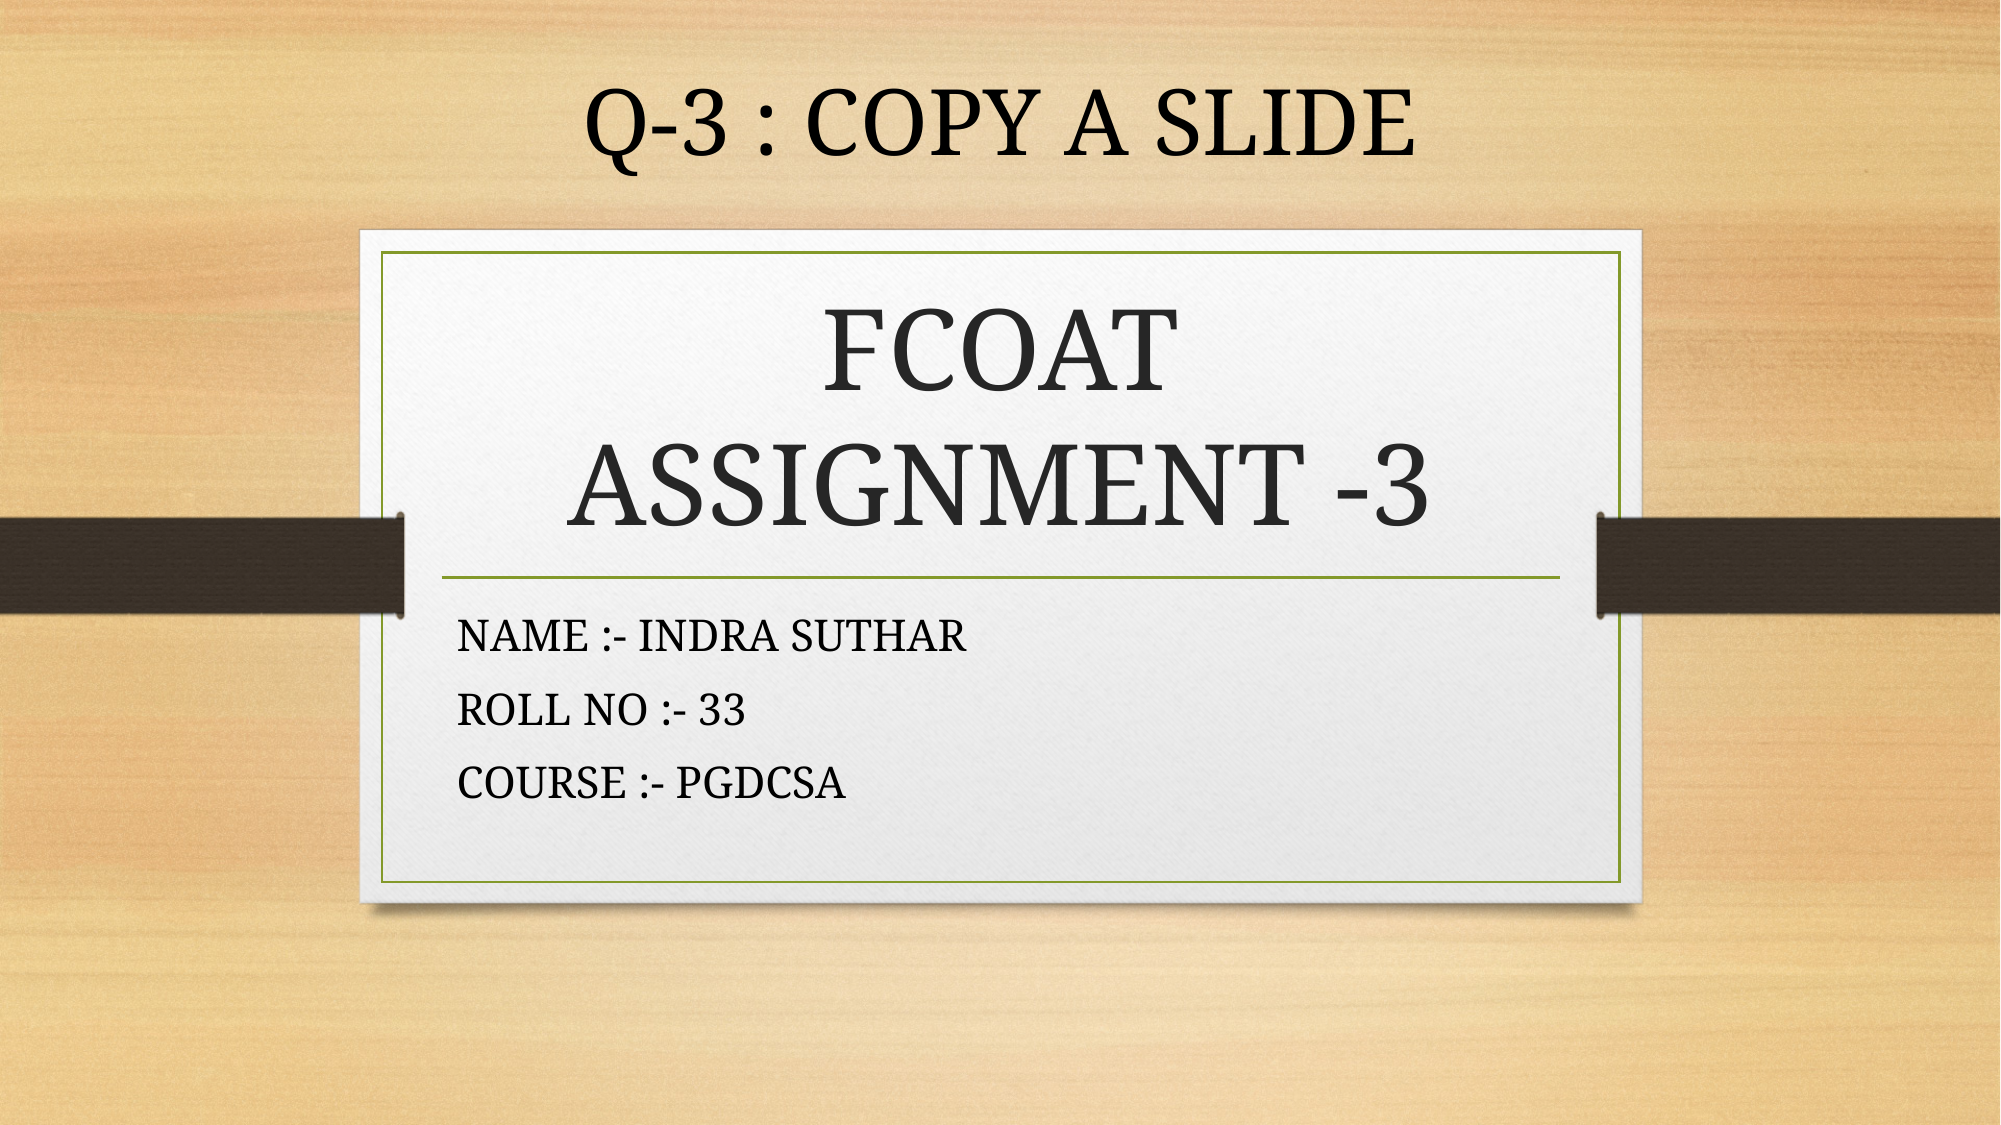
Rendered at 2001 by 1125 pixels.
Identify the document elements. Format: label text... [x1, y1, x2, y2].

title FCOAT ASSIGNMENT -3 [441, 306, 1560, 556]
text_box Q-3 : COPY A SLIDE [441, 56, 1560, 182]
subtitle NAME :- INDRA SUTHAR ROLL NO :- 33 COURSE :- PGDCSA [441, 600, 1560, 817]
picture [0, 0, 2001, 1125]
